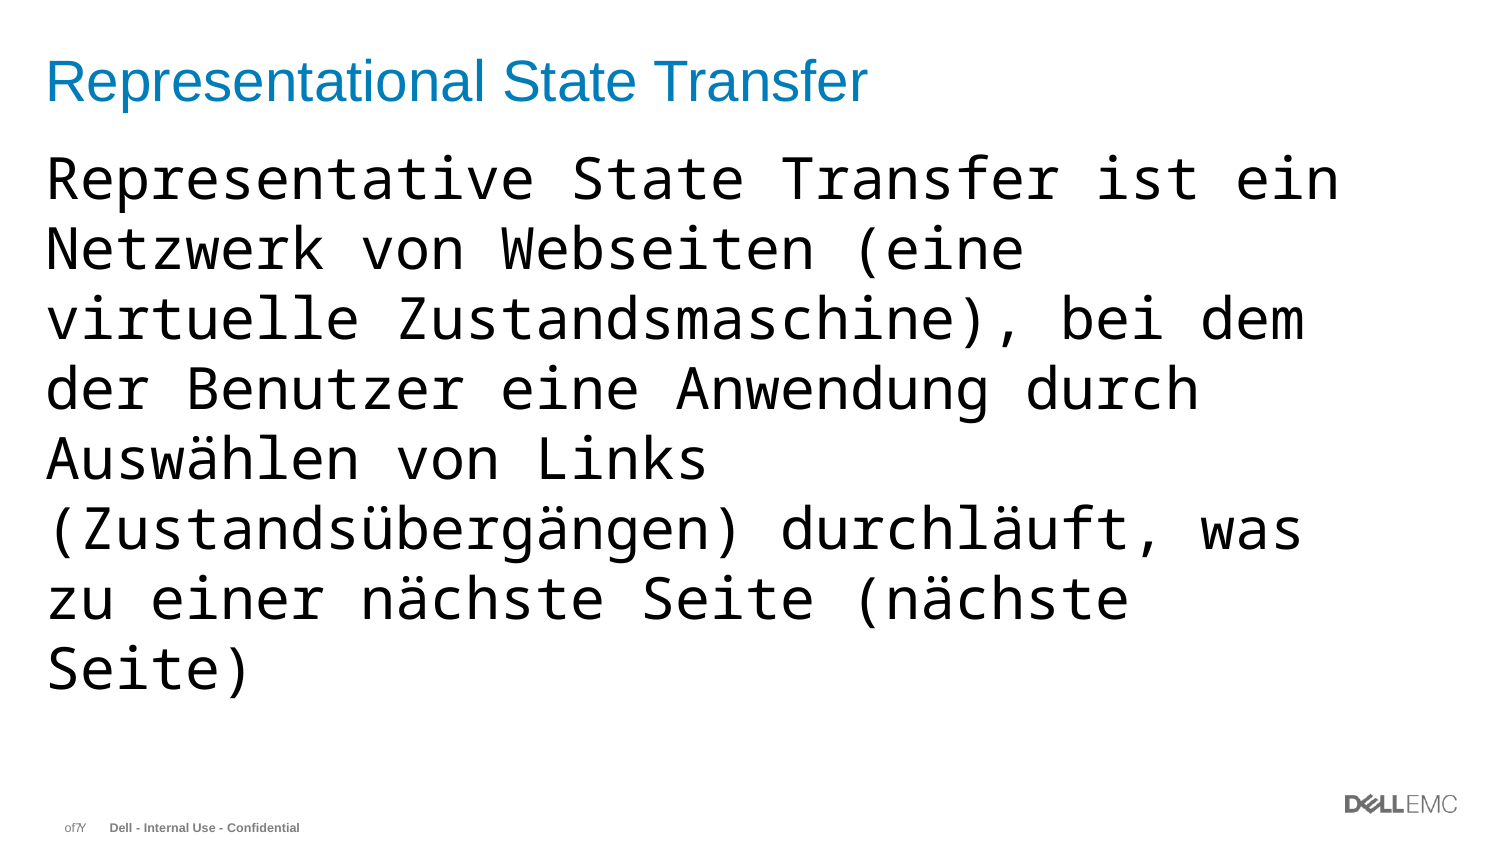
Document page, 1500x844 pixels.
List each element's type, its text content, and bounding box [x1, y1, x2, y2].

picture [1345, 793, 1457, 814]
list Representative State Transfer ist ein Netzwerk von Webseiten (eine virtuelle Zustandsmaschine), bei dem der Benutzer eine Anwendung durch Auswählen von Links (Zustandsübergängen) durchläuft, was zu einer nächste Seite (nächste Seite) [45, 141, 1350, 741]
title Representational State Transfer [45, 43, 1350, 117]
